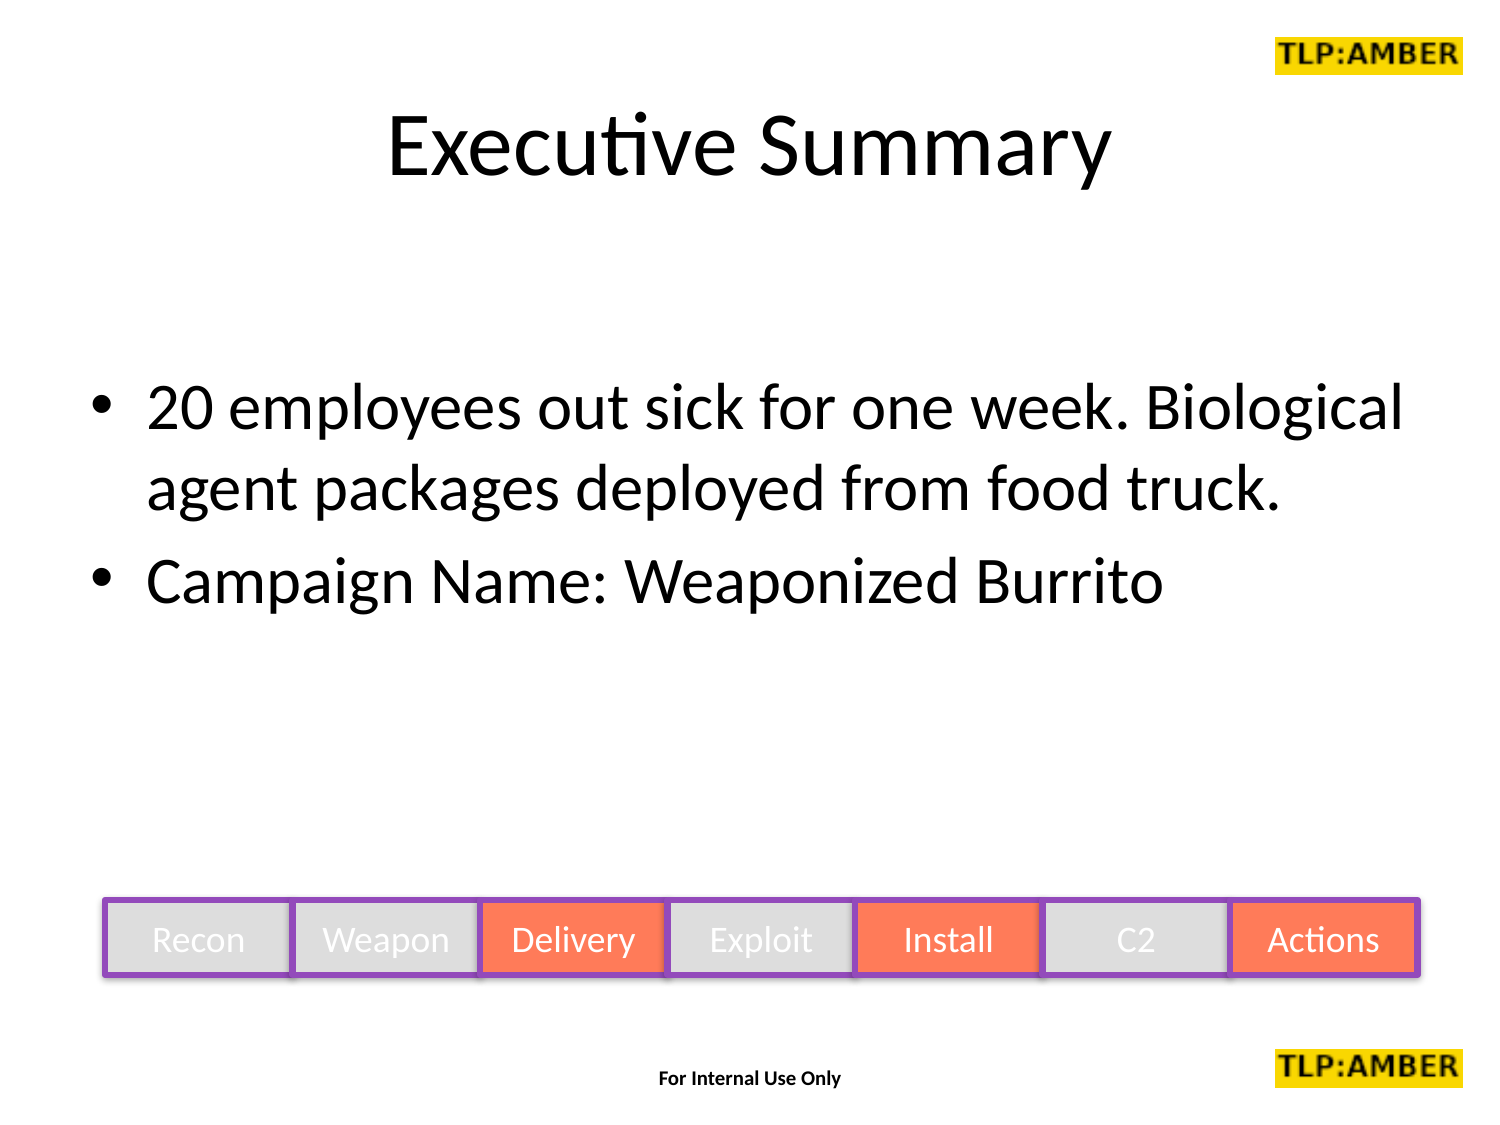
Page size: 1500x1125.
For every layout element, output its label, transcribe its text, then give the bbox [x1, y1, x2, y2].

text_box Actions [1229, 899, 1418, 976]
text_box For Internal Use Only [643, 1012, 857, 1098]
text_box Recon [104, 899, 291, 976]
text_box Weapon [292, 899, 478, 976]
title Executive Summary [75, 45, 1425, 233]
text_box C2 [1042, 899, 1228, 976]
picture [1274, 37, 1463, 76]
picture [1274, 1049, 1463, 1088]
text_box Delivery [479, 899, 666, 976]
list 20 employees out sick for one week. Biological agent packages deployed from food truck. Campaign Name: Weaponized Burrito [75, 262, 1425, 1005]
text_box Install [854, 899, 1041, 976]
text_box Exploit [667, 899, 853, 976]
